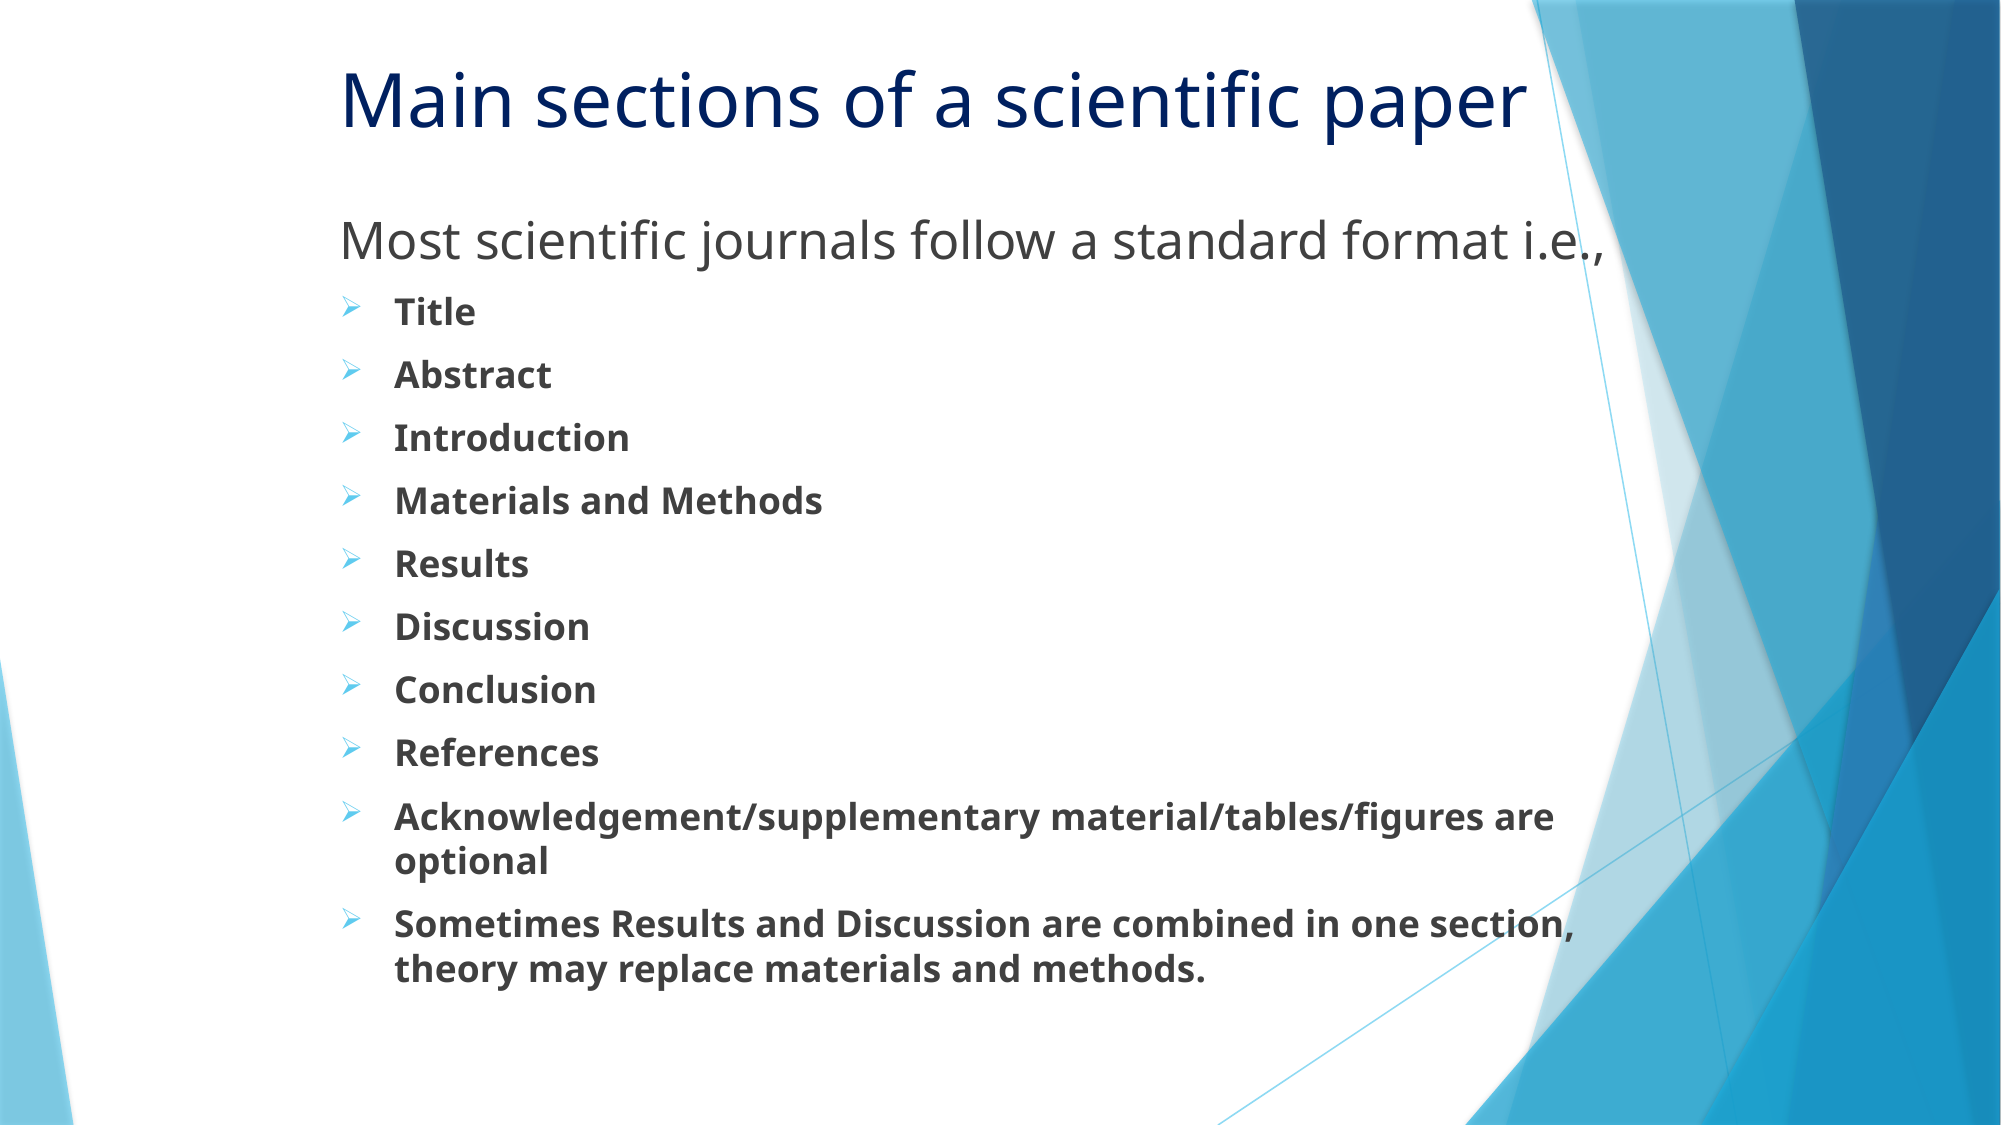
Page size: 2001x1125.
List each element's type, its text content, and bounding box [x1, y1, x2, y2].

title Main sections of a scientific paper [324, 45, 1675, 175]
list Most scientific journals follow a standard format i.e., Title Abstract Introduction Materials and Methods Results Discussion Conclusion References Acknowledgement/supplementary material/tables/figures are optional Sometimes Results and Discussion are combined in one section, theory may replace materials and methods. [324, 200, 1675, 1005]
